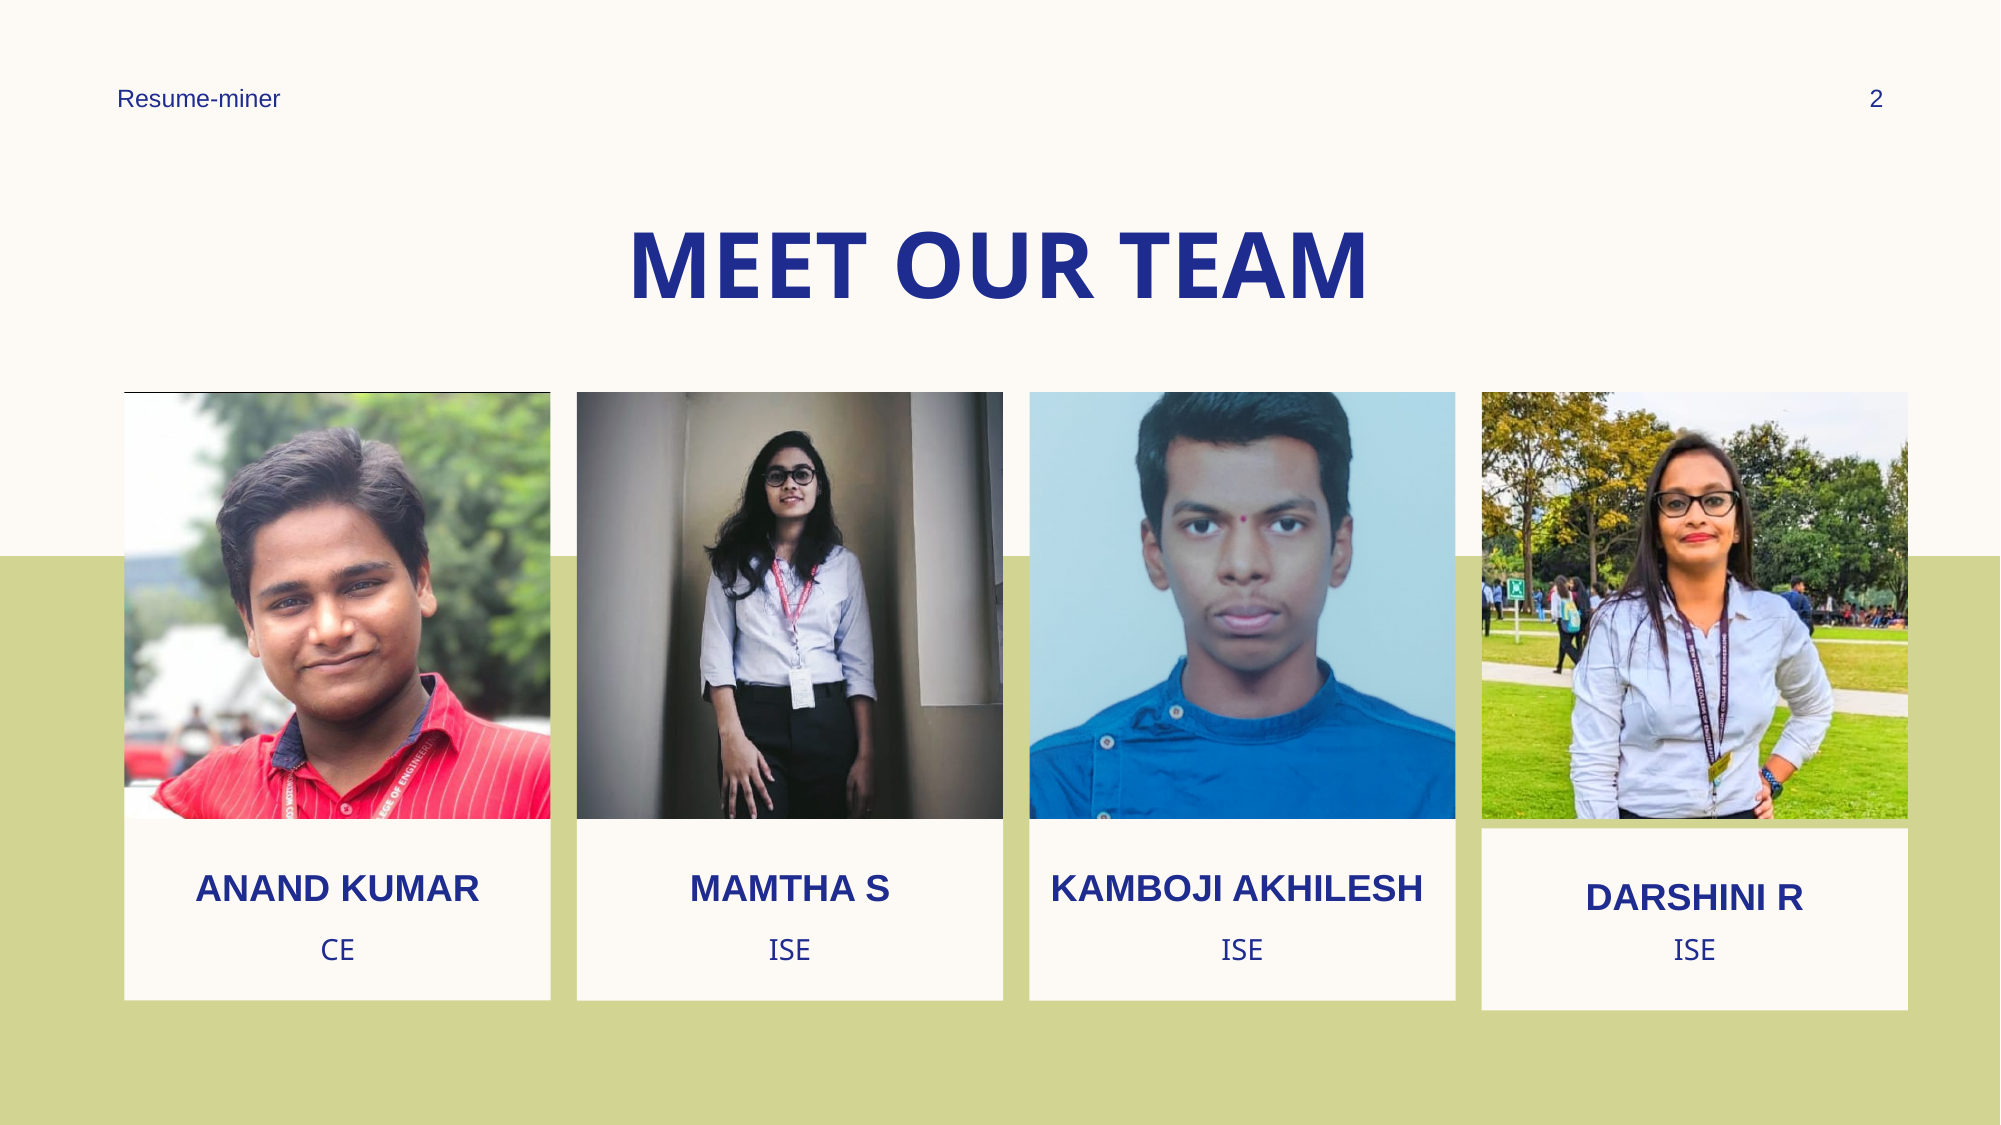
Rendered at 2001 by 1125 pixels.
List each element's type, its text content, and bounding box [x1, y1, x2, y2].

list ISE [602, 918, 978, 979]
slide_number 2 [1795, 75, 1958, 120]
list ISE [1055, 918, 1430, 979]
list Kamboji Akhilesh [1029, 819, 1456, 1001]
list Anand kumar [124, 819, 551, 1001]
list ISE [1507, 918, 1883, 979]
footer Resume-miner [101, 75, 627, 120]
list Mamtha s [576, 818, 1004, 1001]
picture [1029, 392, 1456, 819]
picture [124, 392, 551, 819]
title MEET OUR TEAM [124, 199, 1875, 326]
list CE [150, 918, 525, 979]
picture [1481, 392, 1908, 819]
list Darshini r [1481, 828, 1908, 1011]
picture [576, 392, 1003, 819]
